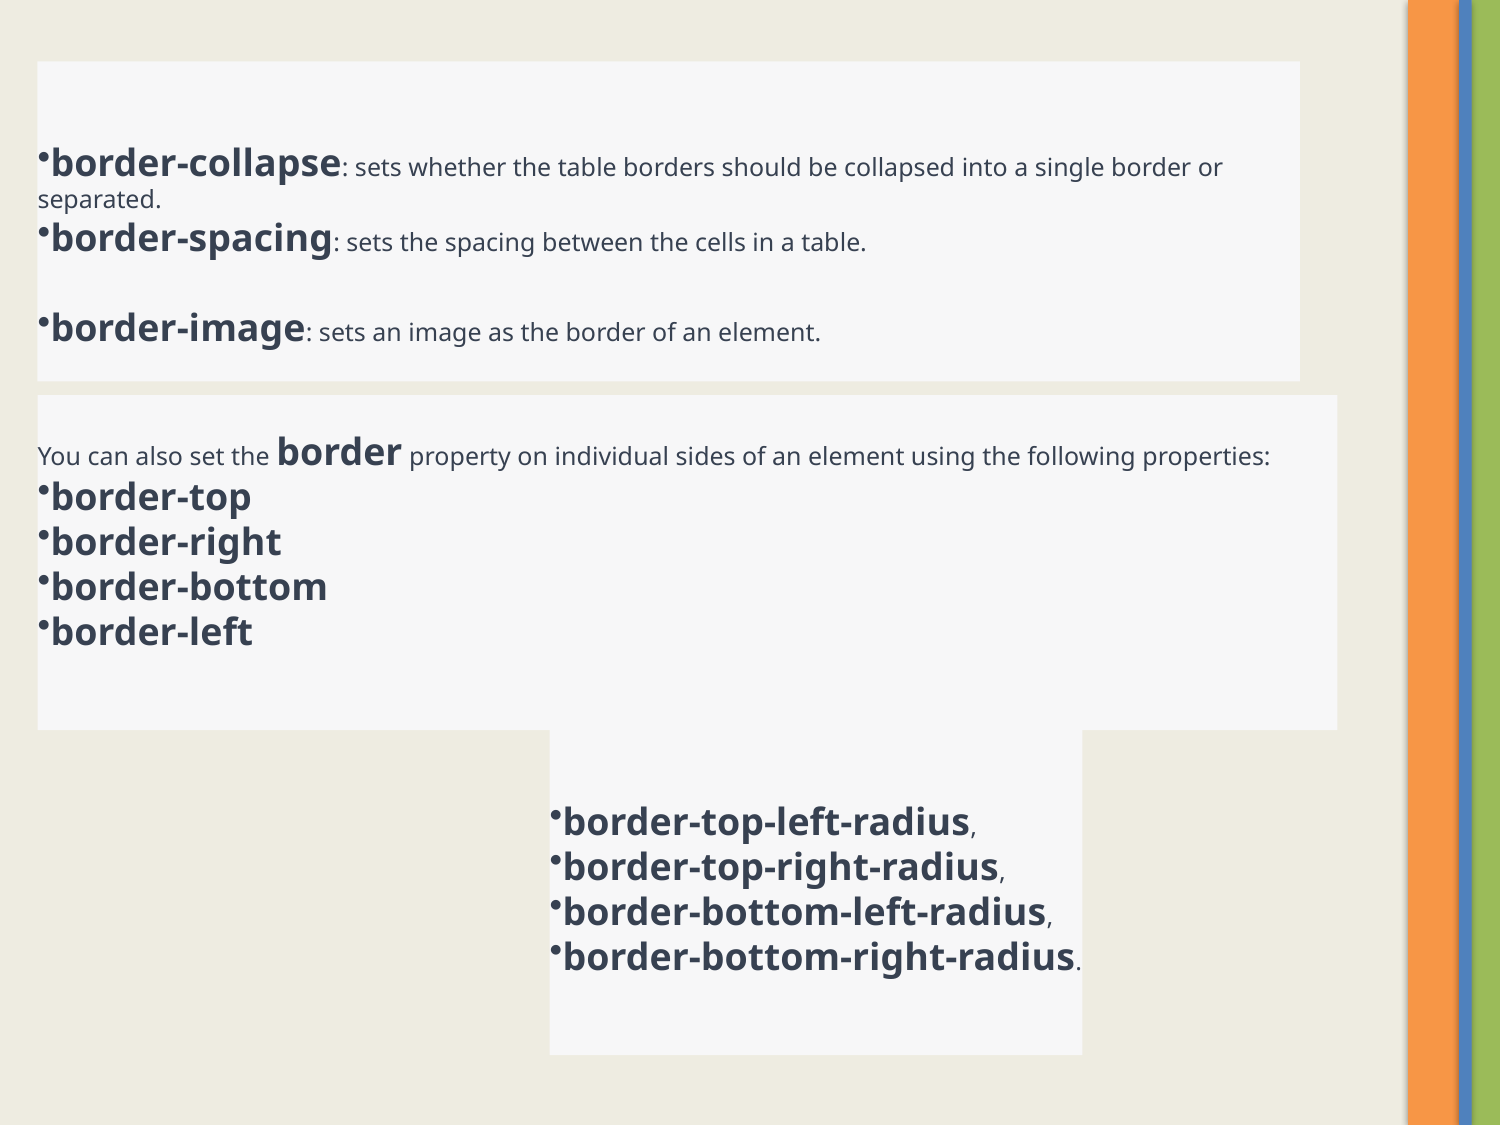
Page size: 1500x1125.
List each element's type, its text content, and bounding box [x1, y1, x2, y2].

text_box border-collapse: sets whether the table borders should be collapsed into a single border or separated. border-spacing: sets the spacing between the cells in a table. border-image: sets an image as the border of an element. [37, 61, 1300, 382]
text_box border-top-left-radius, border-top-right-radius, border-bottom-left-radius, border-bottom-right-radius. [549, 720, 1083, 1056]
text_box You can also set the border property on individual sides of an element using the following properties: border-top border-right border-bottom border-left [37, 395, 1338, 731]
